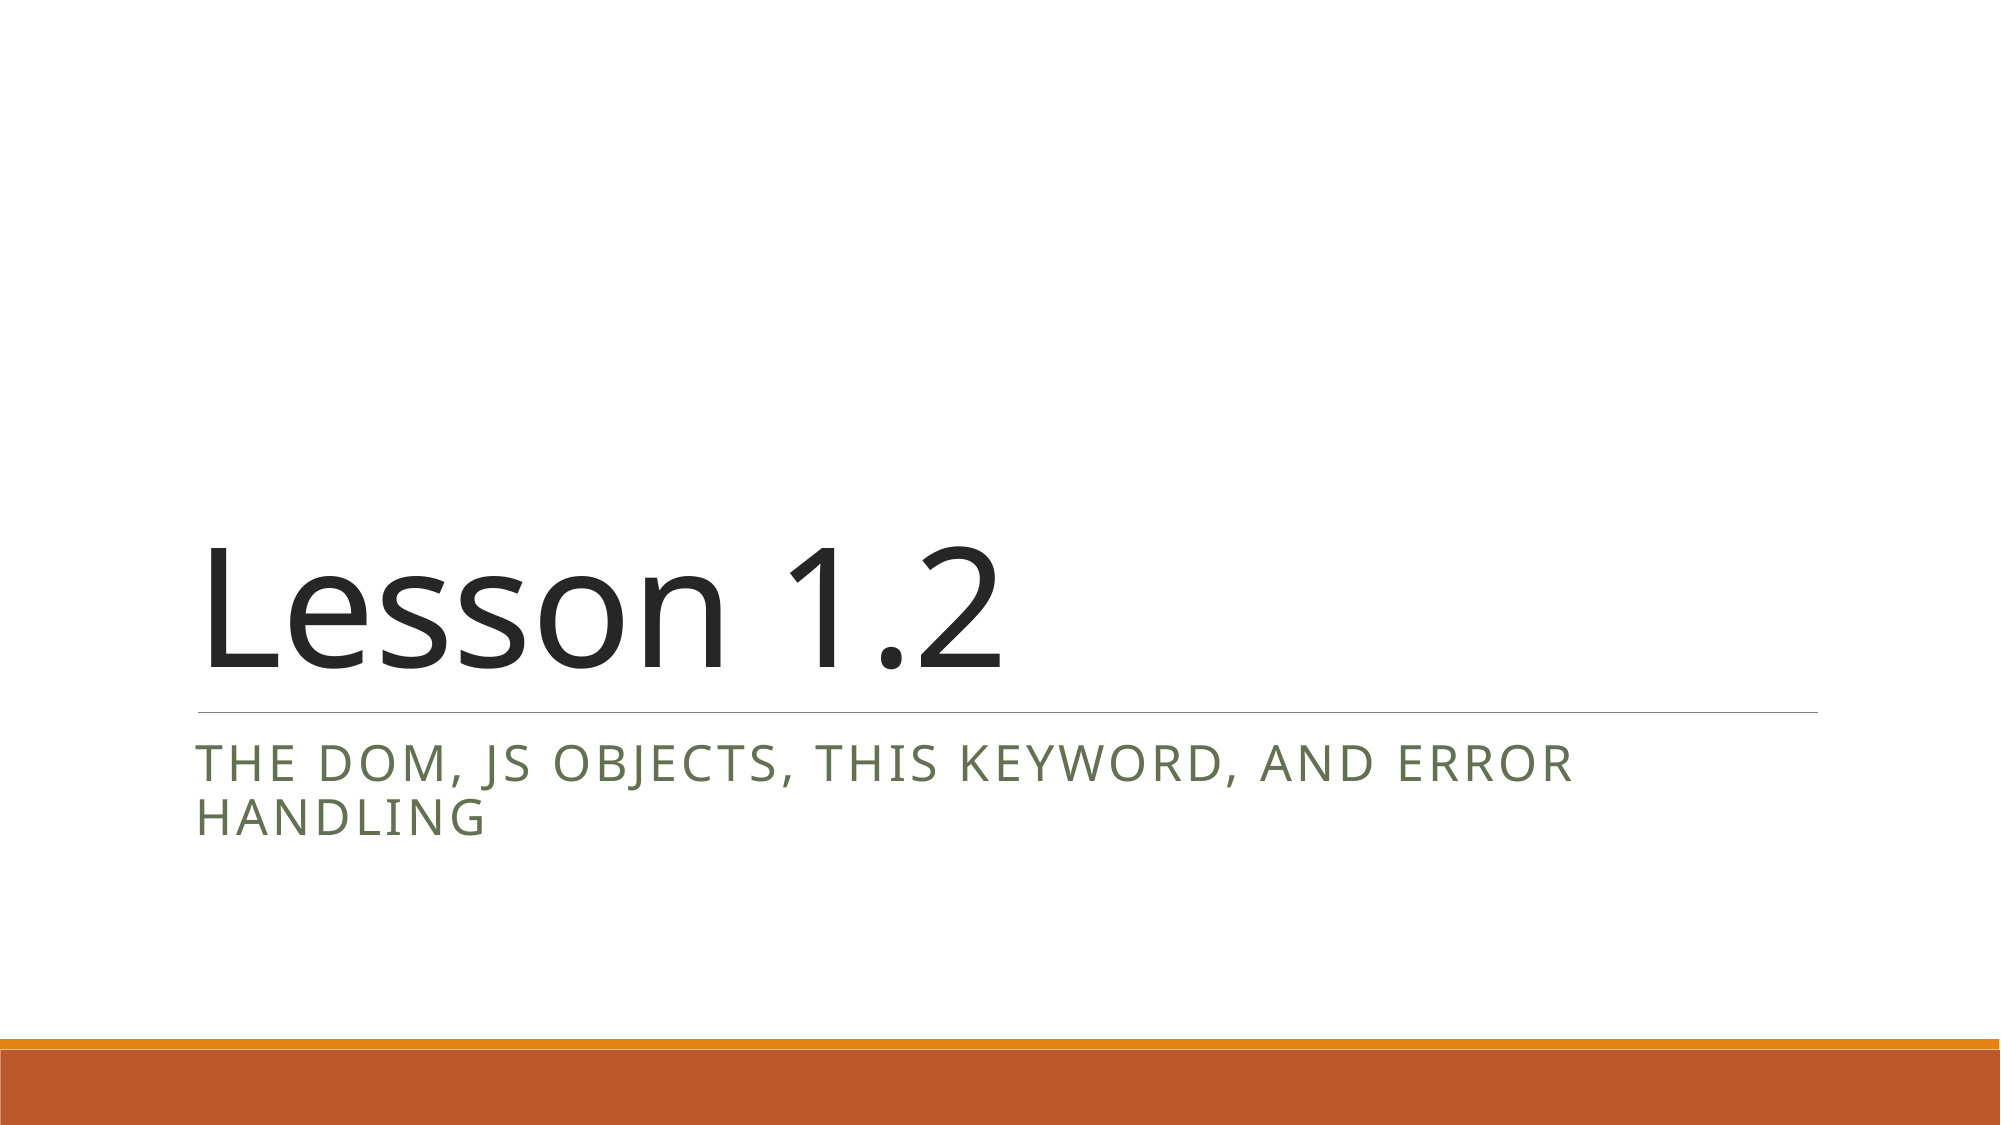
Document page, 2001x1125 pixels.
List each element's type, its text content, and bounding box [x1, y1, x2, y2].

subtitle The DOM, JS Objects, this Keyword, and Error Handling [180, 730, 1831, 919]
title Lesson 1.2 [180, 124, 1830, 710]
